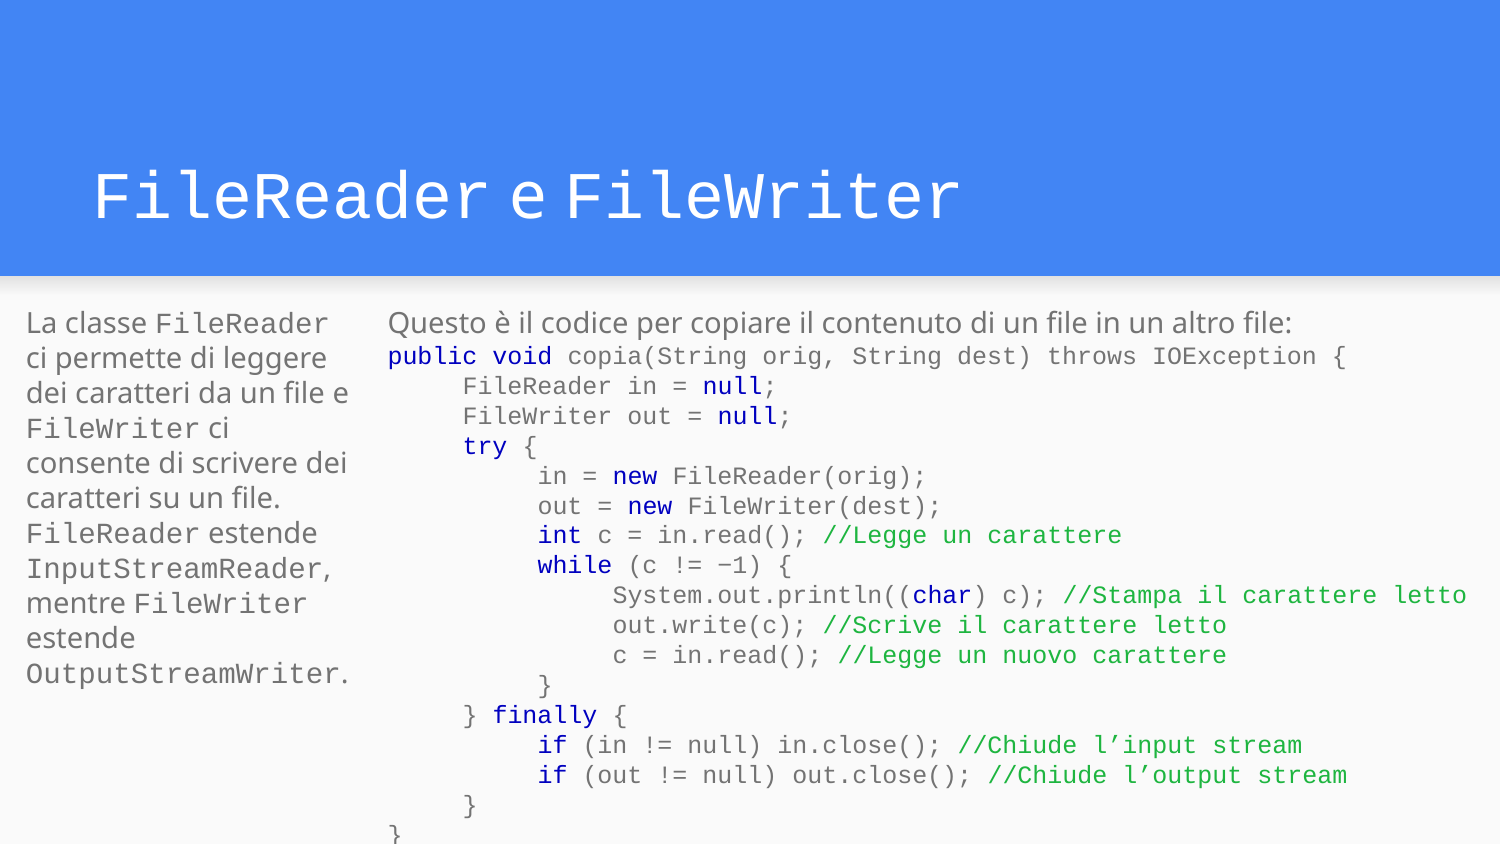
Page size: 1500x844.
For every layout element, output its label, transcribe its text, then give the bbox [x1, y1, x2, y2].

list Questo è il codice per copiare il contenuto di un file in un altro file: public void copia(String orig, String dest) throws IOException { FileReader in = null; FileWriter out = null; try { in = new FileReader(orig); out = new FileWriter(dest); int c = in.read(); //Legge un carattere while (c != −1) { System.out.println((char) c); //Stampa il carattere letto out.write(c); //Scrive il carattere letto c = in.read(); //Legge un nuovo carattere } } finally { if (in != null) in.close(); //Chiude l’input stream if (out != null) out.close(); //Chiude l’output stream } } [372, 289, 1489, 817]
text_box La classe FileReader ci permette di leggere dei caratteri da un file e FileWriter ci consente di scrivere dei caratteri su un file. FileReader estende InputStreamReader, mentre FileWriter estende OutputStreamWriter. [10, 289, 373, 739]
title FileReader e FileWriter [77, 121, 1427, 248]
